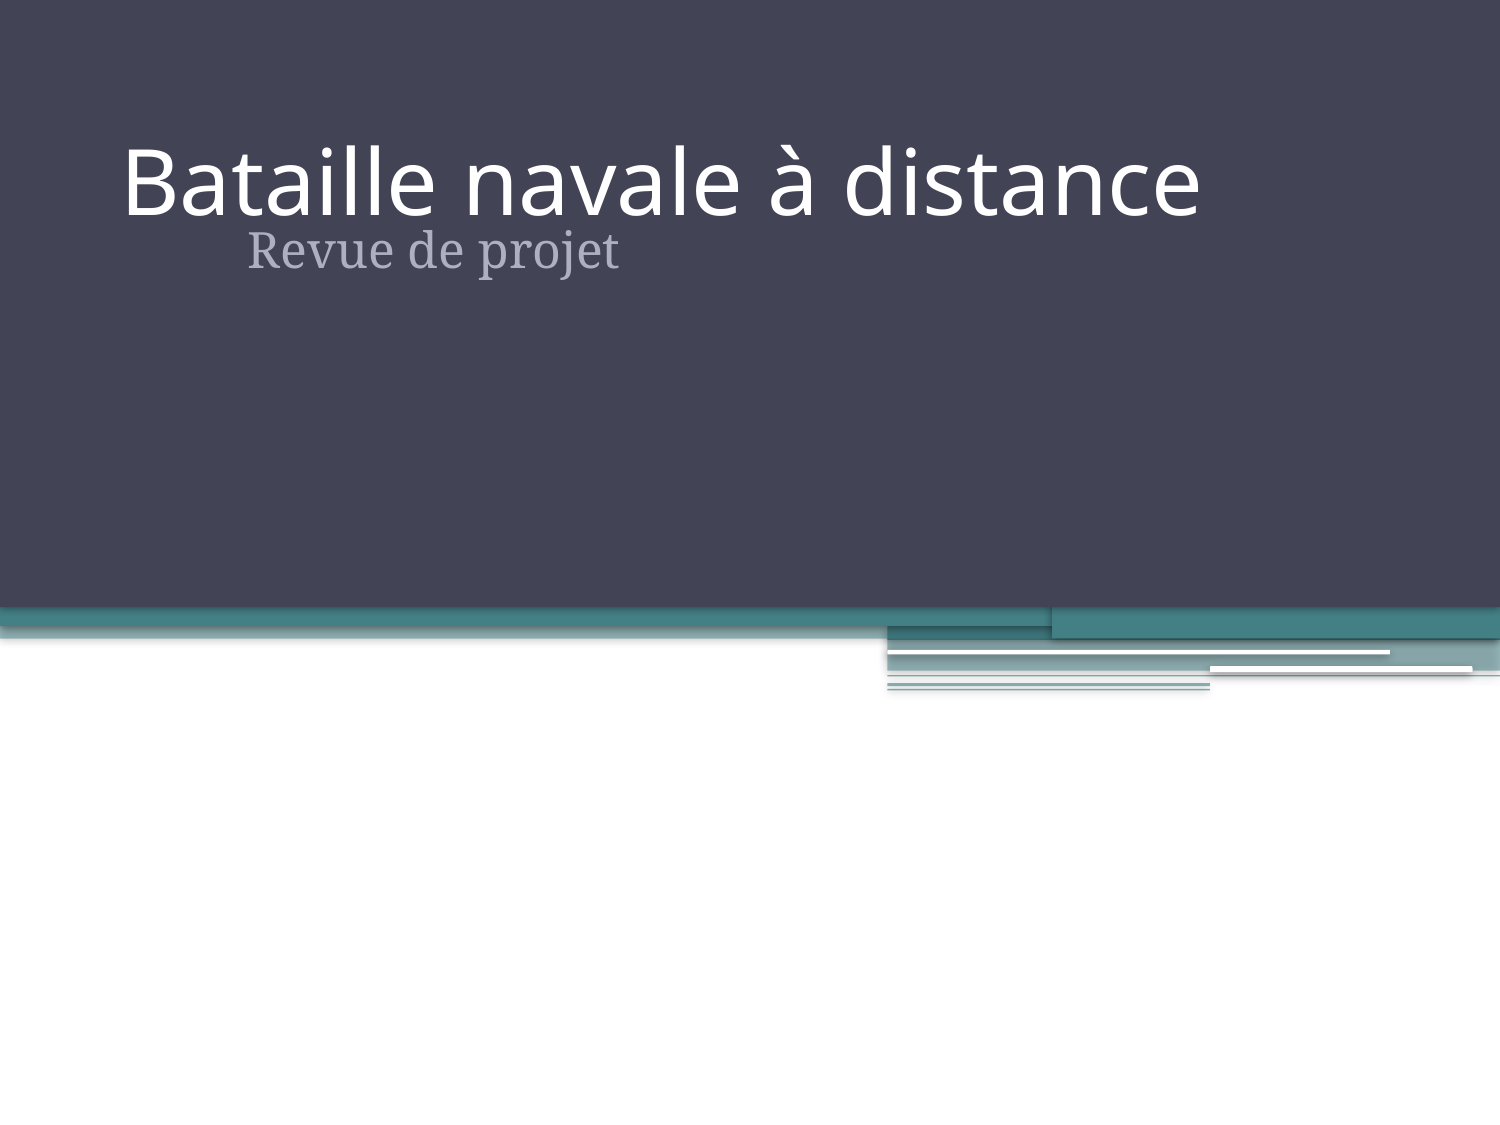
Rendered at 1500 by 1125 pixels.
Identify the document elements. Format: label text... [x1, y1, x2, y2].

subtitle Revue de projet [222, 210, 1273, 499]
title Bataille navale à distance [105, 0, 1381, 242]
